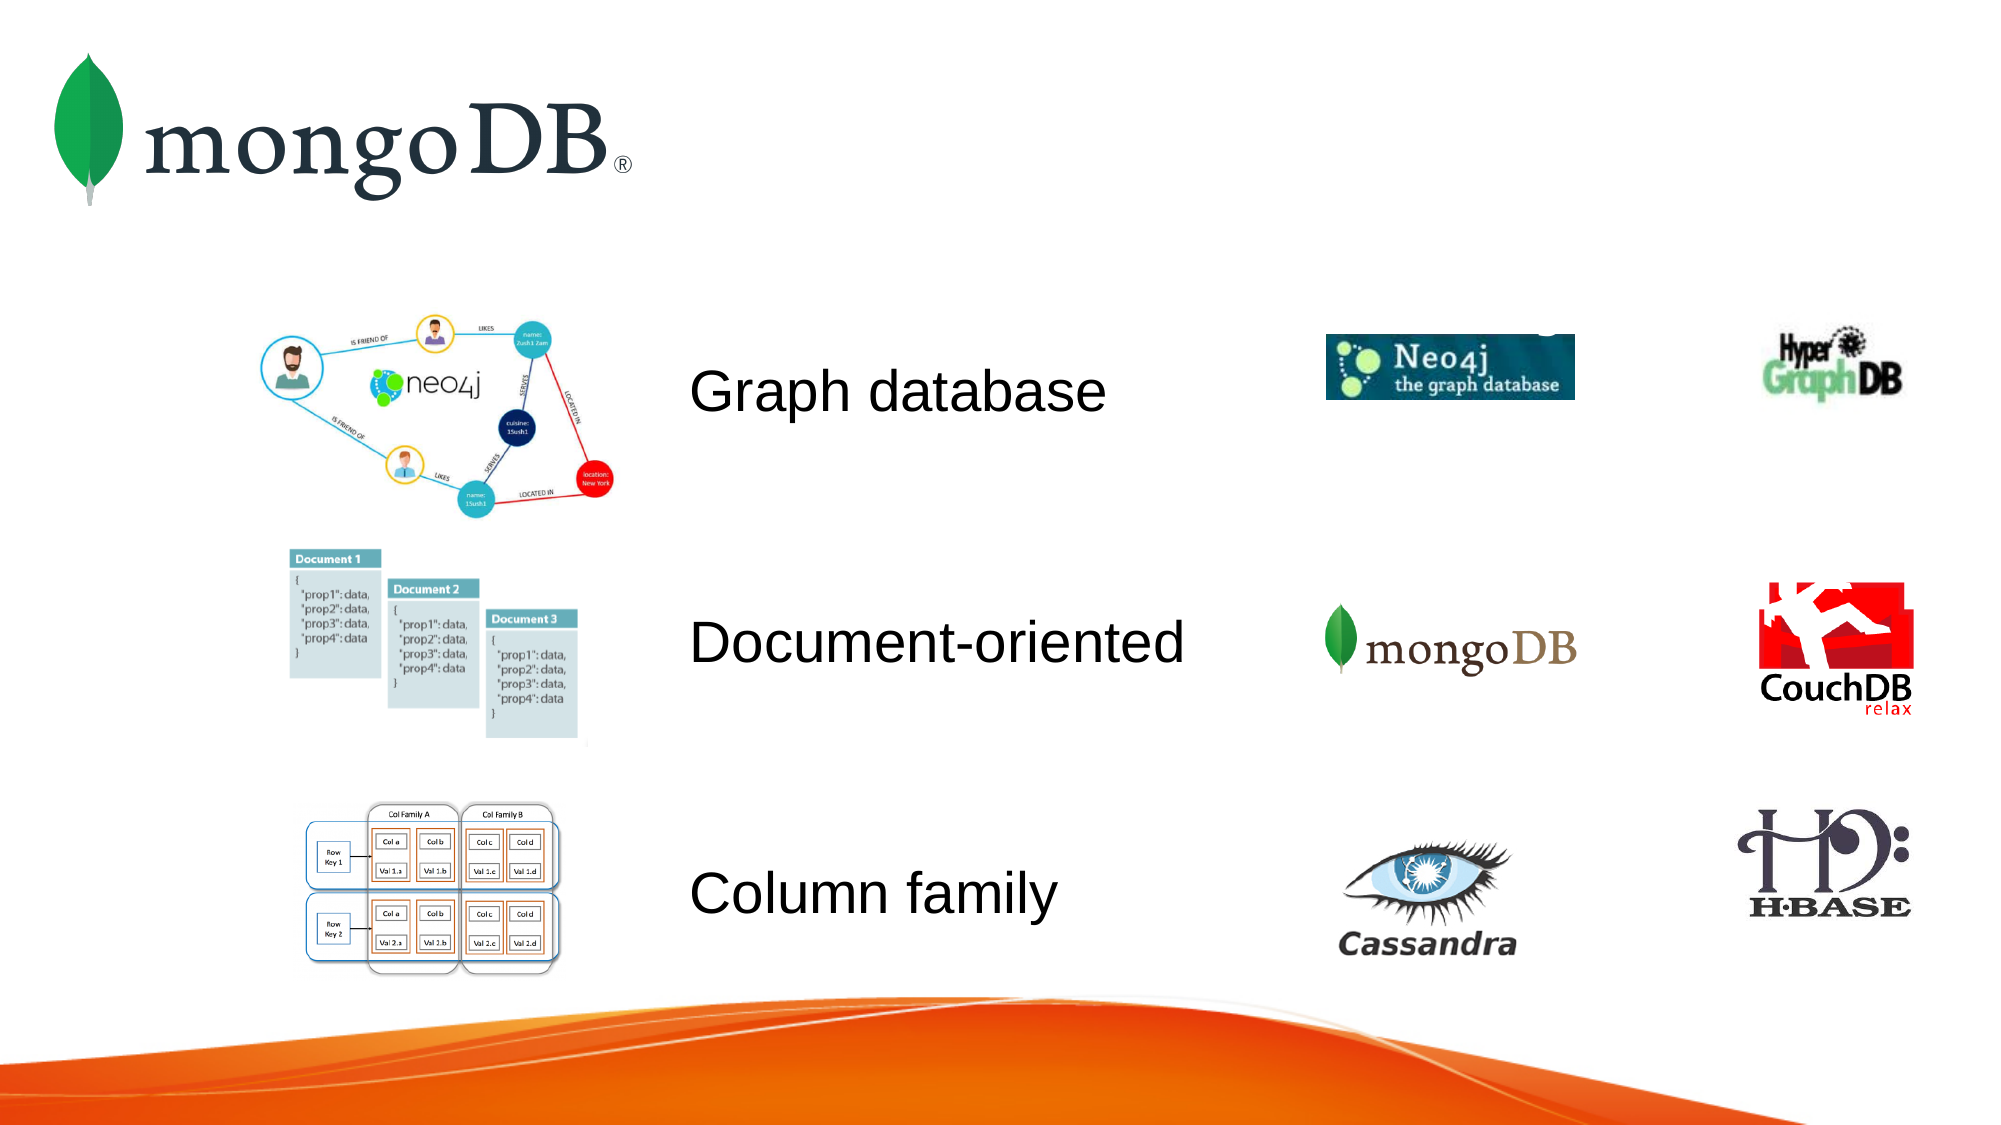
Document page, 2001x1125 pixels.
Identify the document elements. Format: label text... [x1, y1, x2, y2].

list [51, 50, 635, 208]
text_box Graph database Document-oriented Column family [675, 263, 1275, 1016]
list NoSQL Types [1016, 192, 1901, 1006]
picture [0, 0, 2000, 1125]
